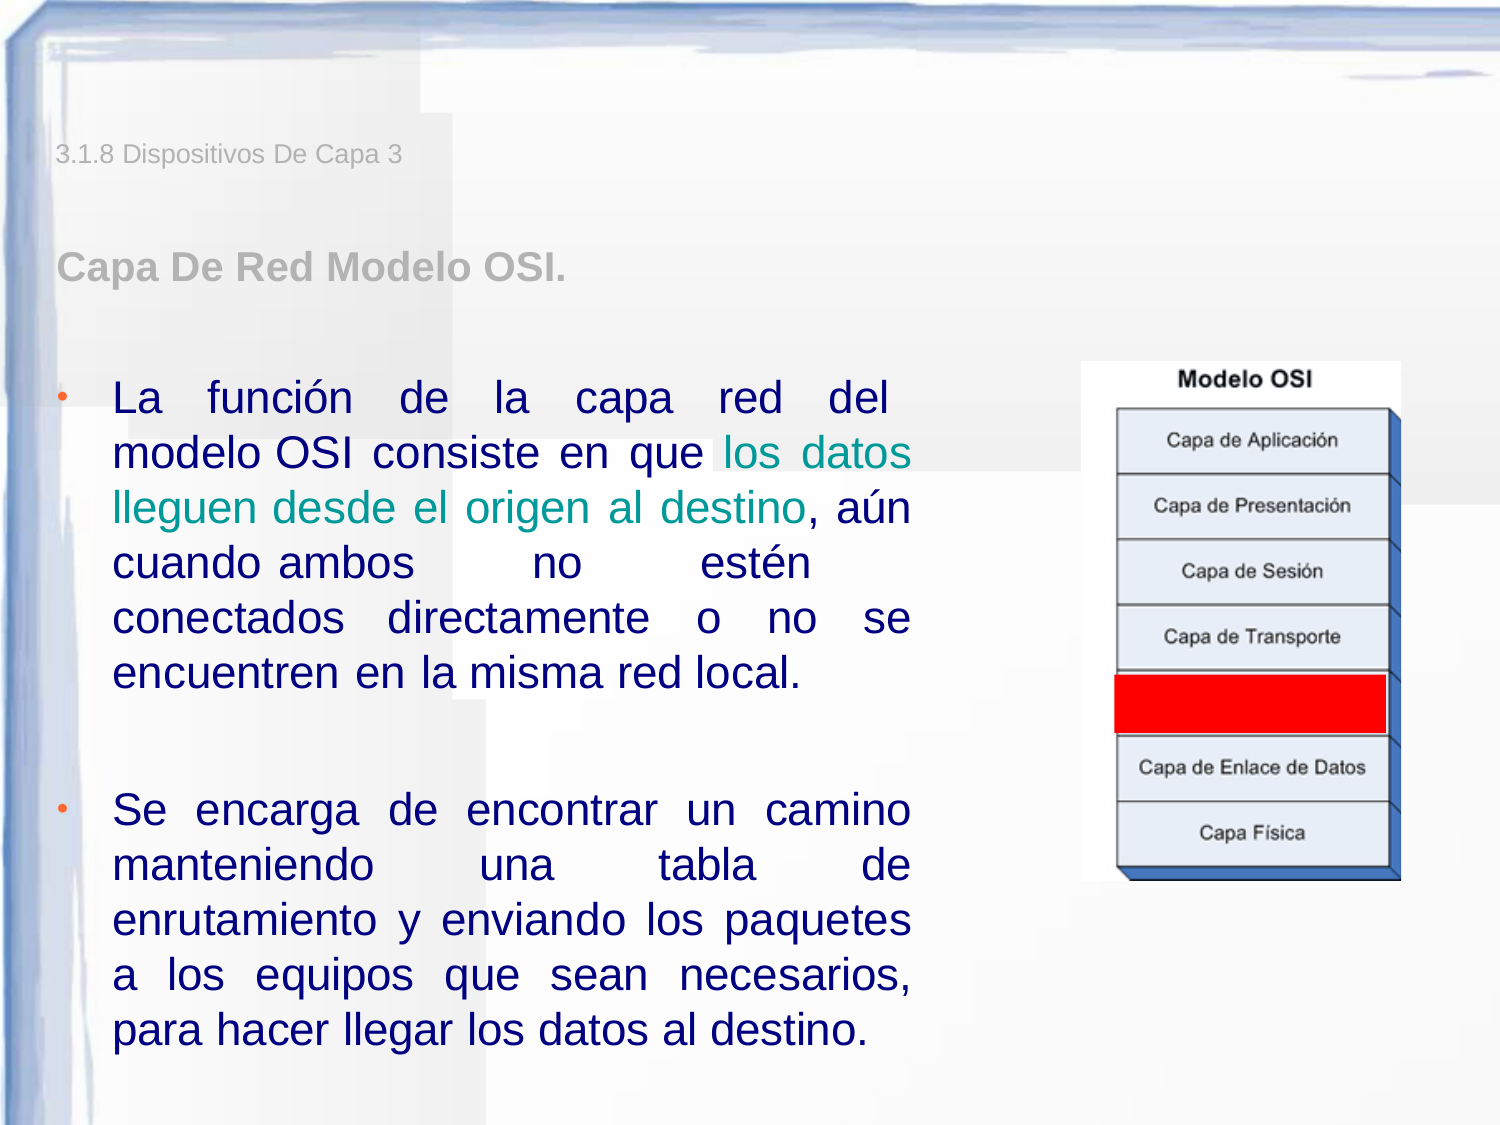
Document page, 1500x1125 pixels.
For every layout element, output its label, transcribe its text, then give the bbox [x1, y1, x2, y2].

text_box 3.1.8 Dispositivos De Capa 3 [53, 136, 408, 169]
text_box [1114, 674, 1386, 733]
text_box [1080, 361, 1402, 881]
text_box La función de la capa red del modelo OSI consiste en que los datos lleguen desde el origen al destino, aún cuando ambos no estén conectados directamente o no se encuentren en la misma red local. Se encarga de encontrar un camino manteniendo una tabla de enrutamiento y enviando los paquetes a los equipos que sean necesarios, para hacer llegar los datos al destino. [54, 367, 913, 1055]
picture [0, 0, 1500, 1125]
title Capa De Red Modelo OSI. [54, 240, 1446, 428]
